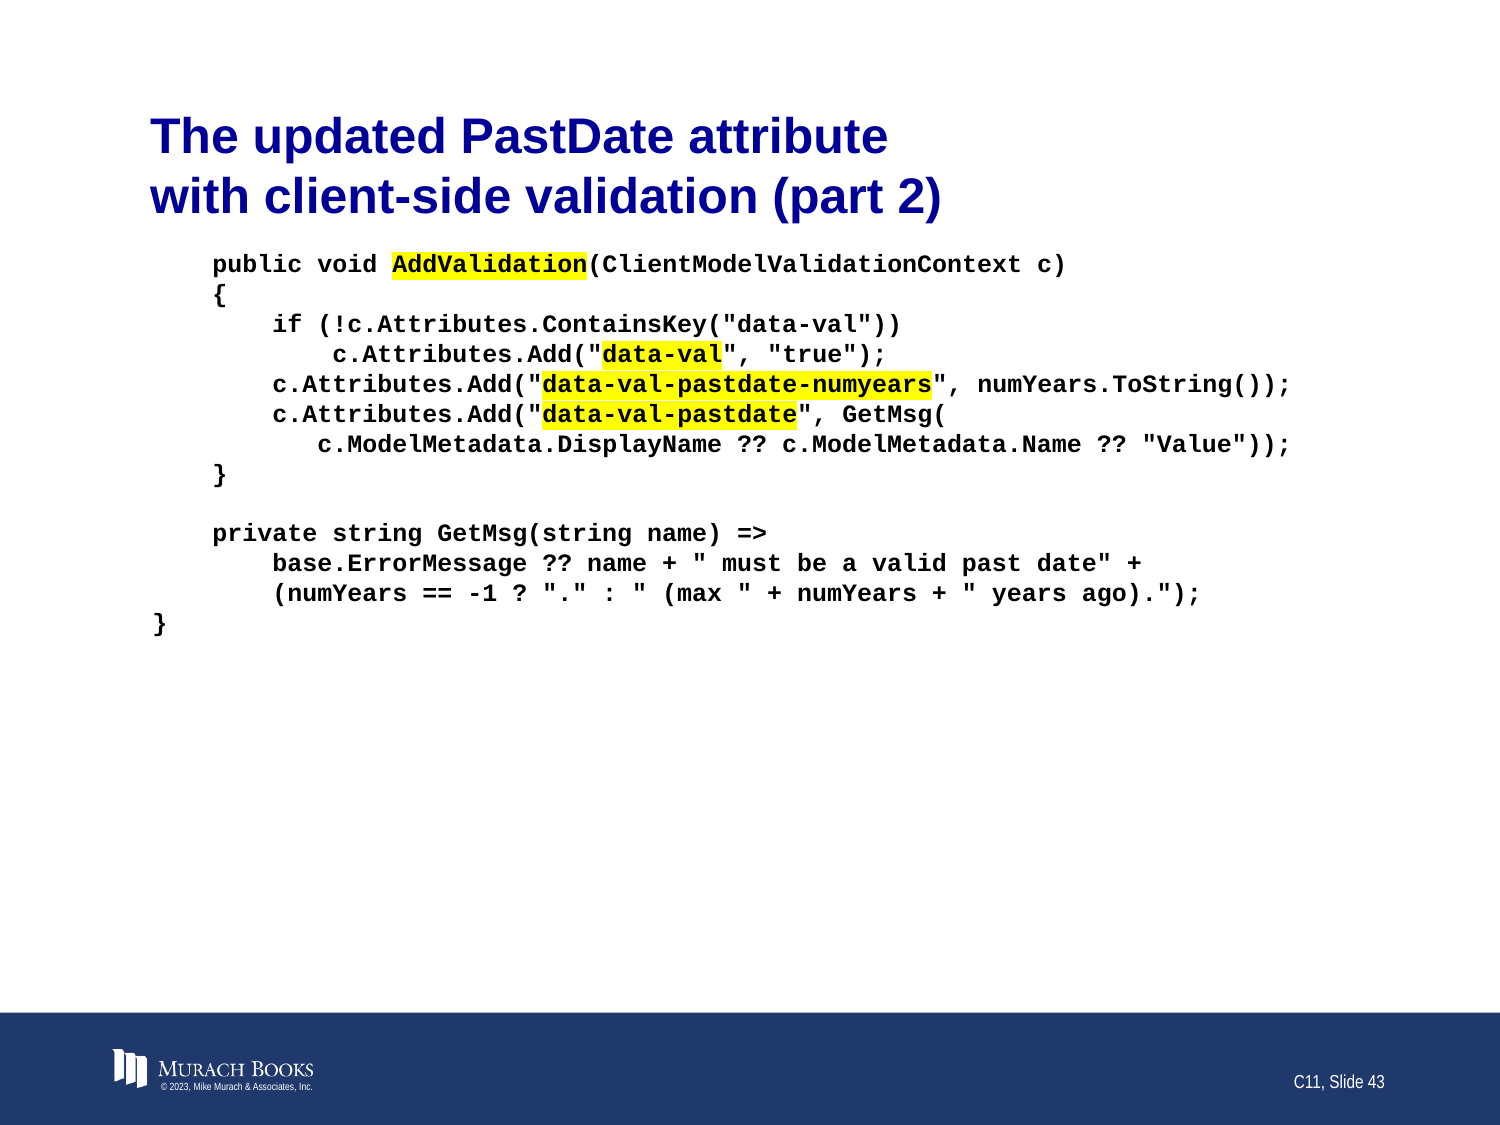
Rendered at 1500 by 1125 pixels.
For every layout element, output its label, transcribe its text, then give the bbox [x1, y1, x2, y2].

slide_number C11, Slide 43 [1087, 1025, 1400, 1100]
footer © 2023, Mike Murach & Associates, Inc. [12, 1025, 463, 1100]
title The updated PastDate attribute with client-side validation (part 2) [150, 102, 1350, 224]
list public void AddValidation(ClientModelValidationContext c) { if (!c.Attributes.ContainsKey("data-val")) c.Attributes.Add("data-val", "true"); c.Attributes.Add("data-val-pastdate-numyears", numYears.ToString()); c.Attributes.Add("data-val-pastdate", GetMsg( c.ModelMetadata.DisplayName ?? c.ModelMetadata.Name ?? "Value")); } private string GetMsg(string name) => base.ErrorMessage ?? name + " must be a valid past date" + (numYears == -1 ? "." : " (max " + numYears + " years ago)."); } [137, 239, 1350, 978]
